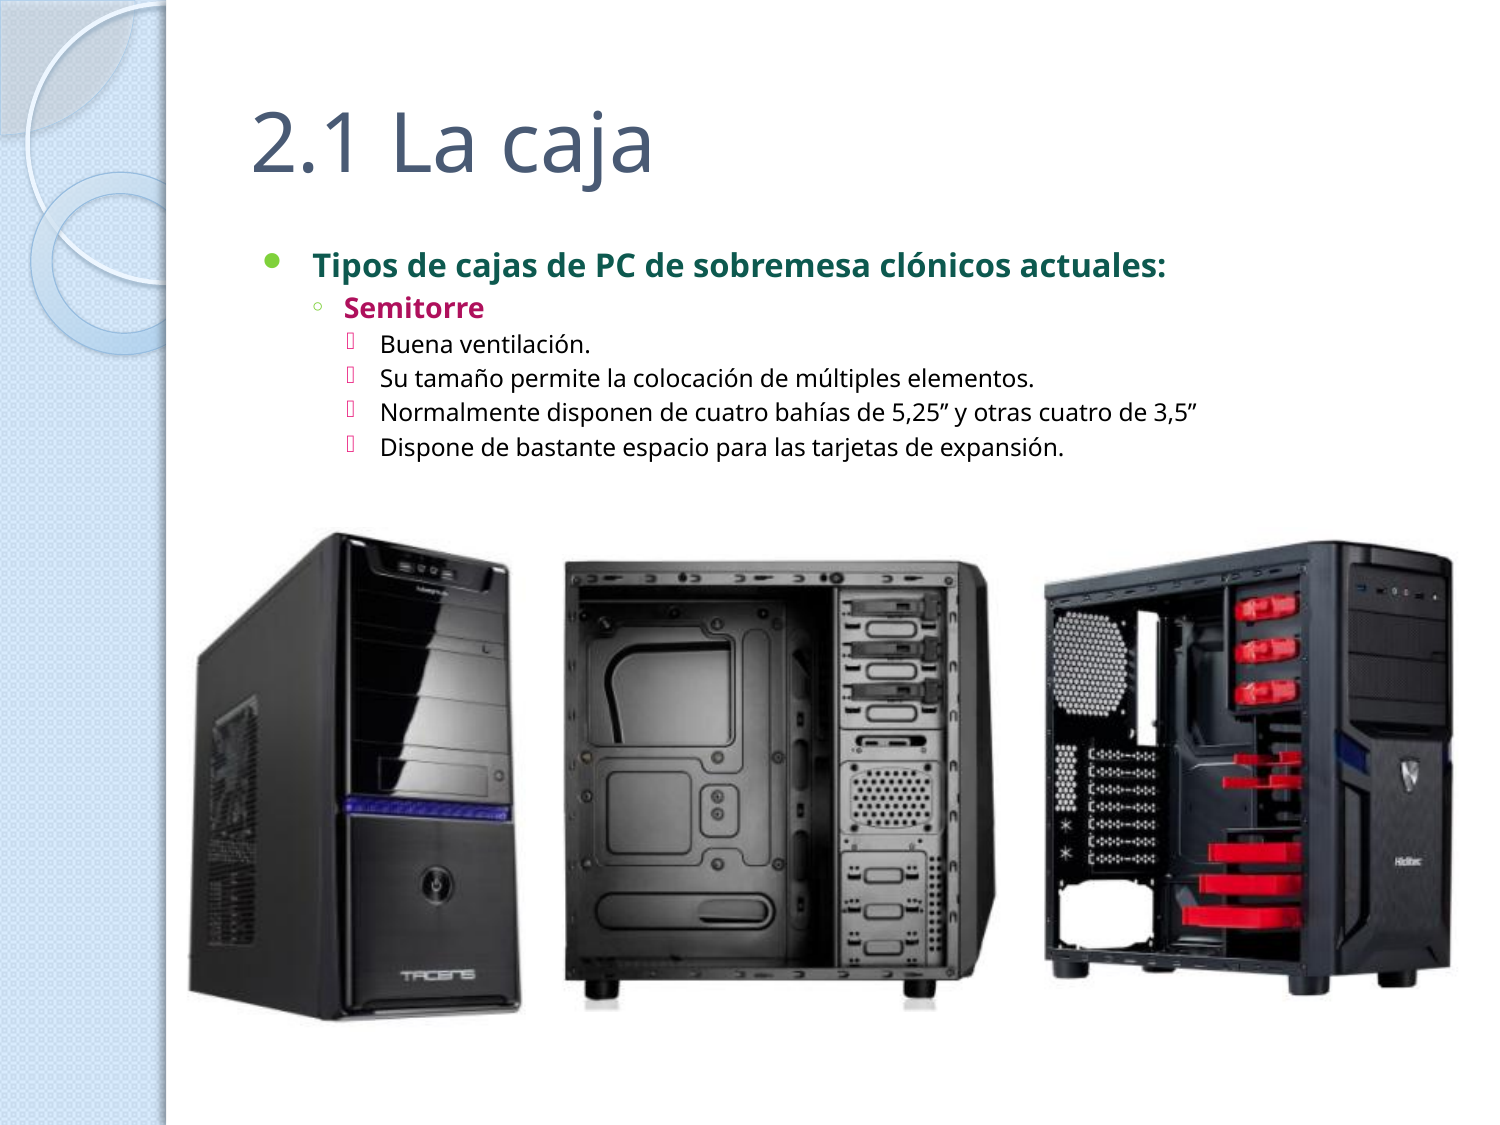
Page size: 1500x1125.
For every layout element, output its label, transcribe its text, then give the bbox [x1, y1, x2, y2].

picture [175, 527, 1477, 1032]
list Tipos de cajas de PC de sobremesa clónicos actuales: Semitorre Buena ventilación. Su tamaño permite la colocación de múltiples elementos. Normalmente disponen de cuatro bahías de 5,25’’ y otras cuatro de 3,5’’ Dispone de bastante espacio para las tarjetas de expansión. [235, 237, 1500, 469]
title 2.1 La caja [235, 45, 1466, 233]
